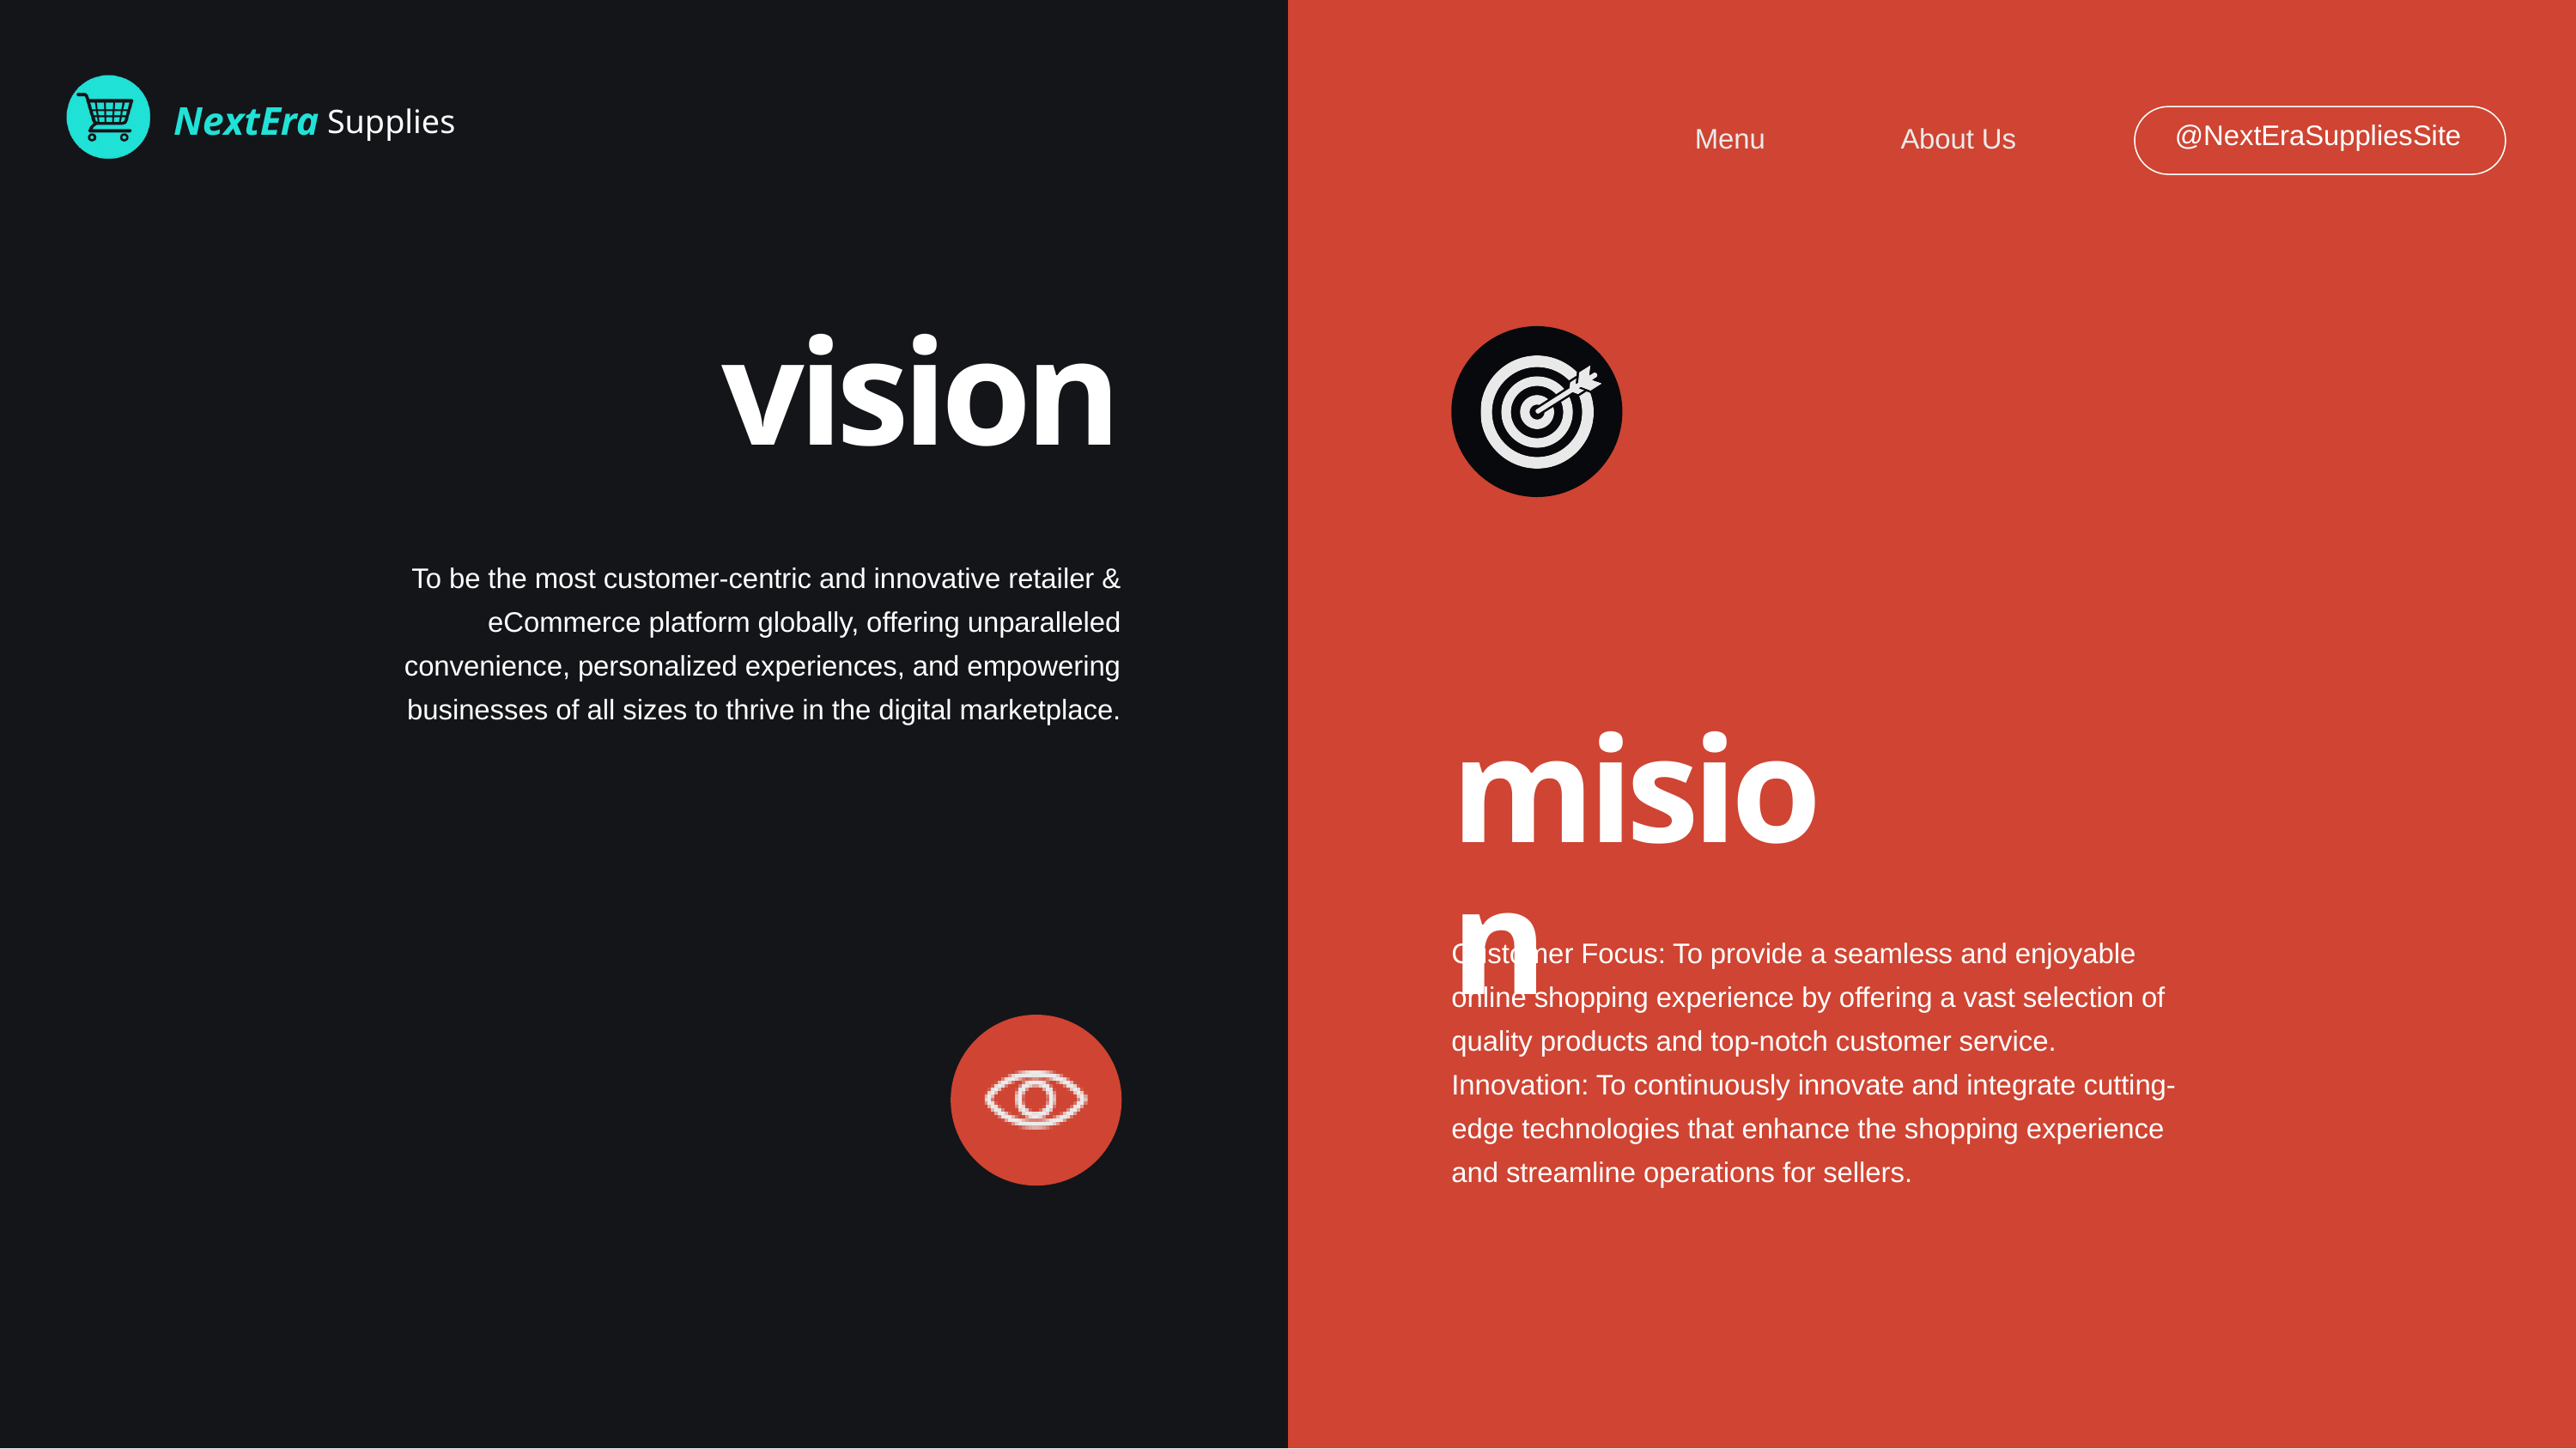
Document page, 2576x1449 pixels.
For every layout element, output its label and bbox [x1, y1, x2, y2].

text_box [1287, 0, 2576, 1449]
text_box [2134, 106, 2506, 175]
text_box [1451, 325, 1623, 498]
text_box [0, 0, 1285, 1449]
text_box [950, 1014, 1122, 1186]
